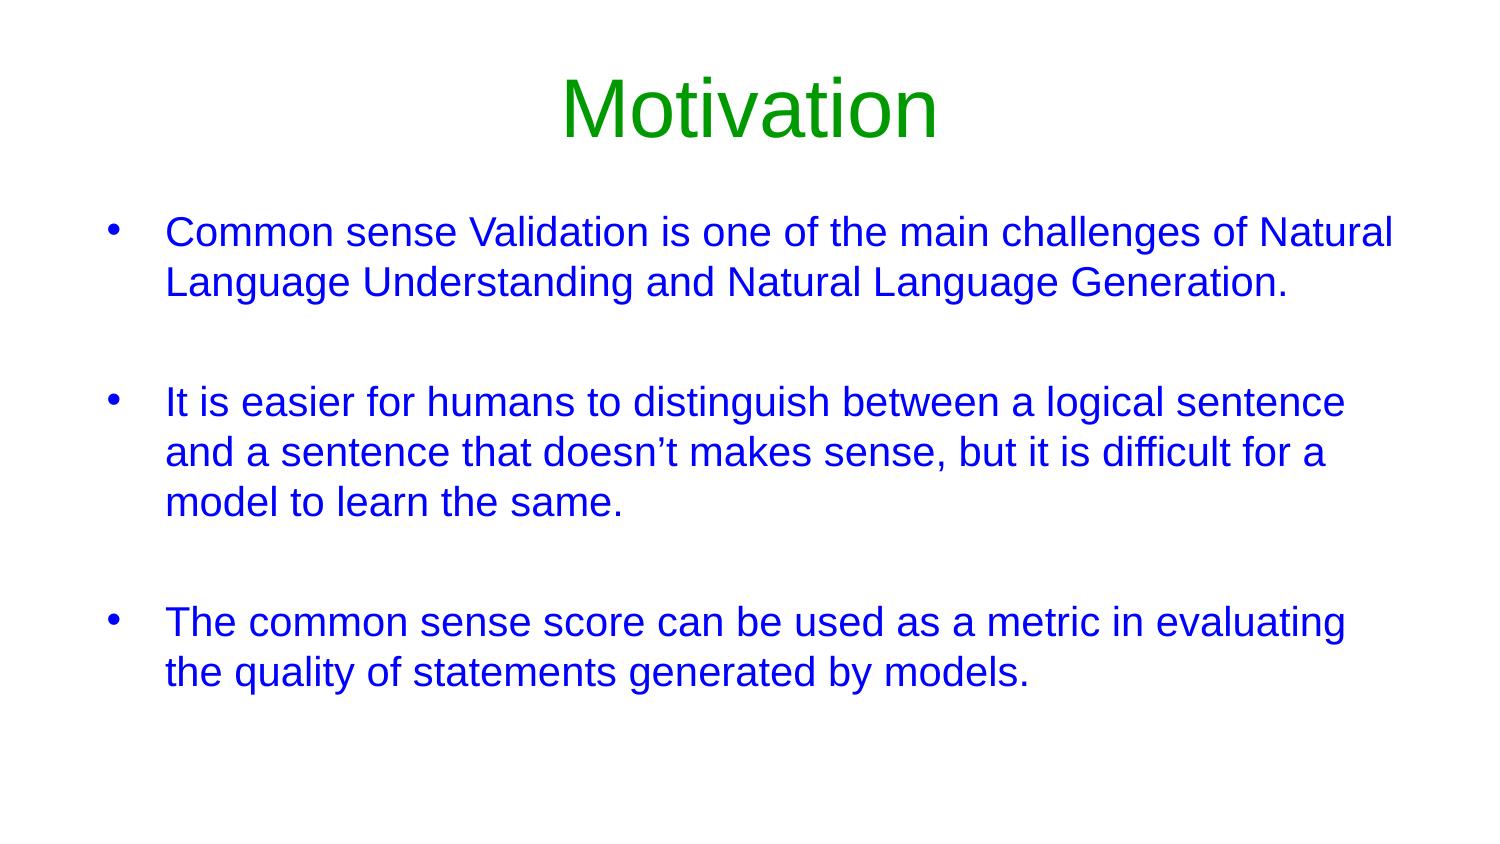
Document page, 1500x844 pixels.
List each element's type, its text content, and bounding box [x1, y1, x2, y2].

title Motivation [75, 33, 1425, 175]
list Common sense Validation is one of the main challenges of Natural Language Understanding and Natural Language Generation. It is easier for humans to distinguish between a logical sentence and a sentence that doesn’t makes sense, but it is difficult for a model to learn the same. The common sense score can be used as a metric in evaluating the quality of statements generated by models. [75, 196, 1425, 818]
